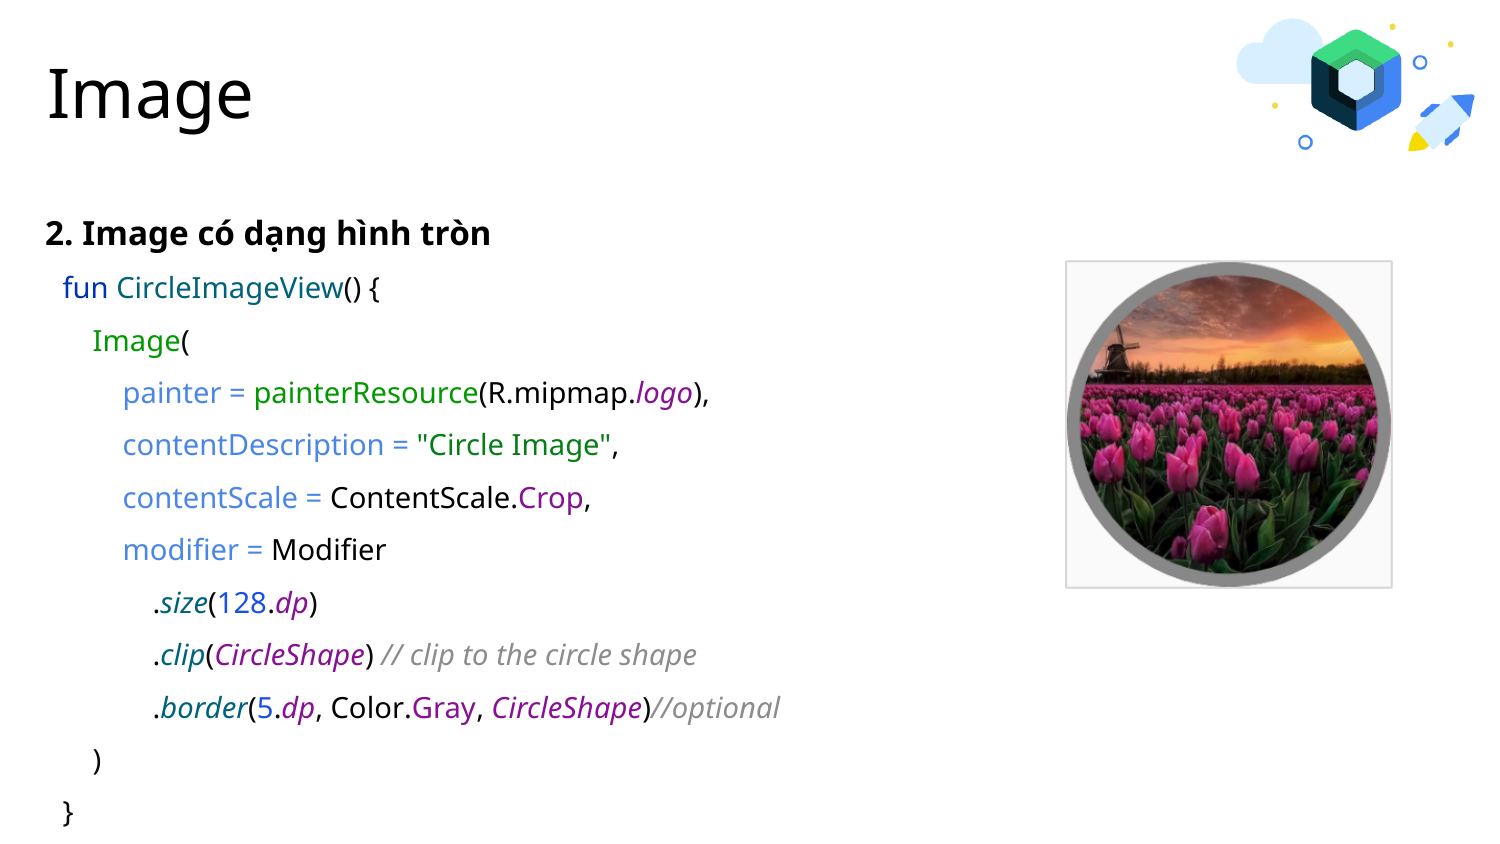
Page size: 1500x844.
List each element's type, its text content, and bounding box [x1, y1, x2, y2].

text_box fun CircleImageView() { Image( painter = painterResource(R.mipmap.logo), contentDescription = "Circle Image", contentScale = ContentScale.Crop, modifier = Modifier .size(128.dp) .clip(CircleShape) // clip to the circle shape .border(5.dp, Color.Gray, CircleShape)//optional ) } [47, 244, 1453, 837]
picture [1230, 0, 1500, 183]
text_box 2. Image có dạng hình tròn [30, 184, 1470, 260]
title Image [48, 48, 1224, 123]
picture [1065, 256, 1396, 593]
